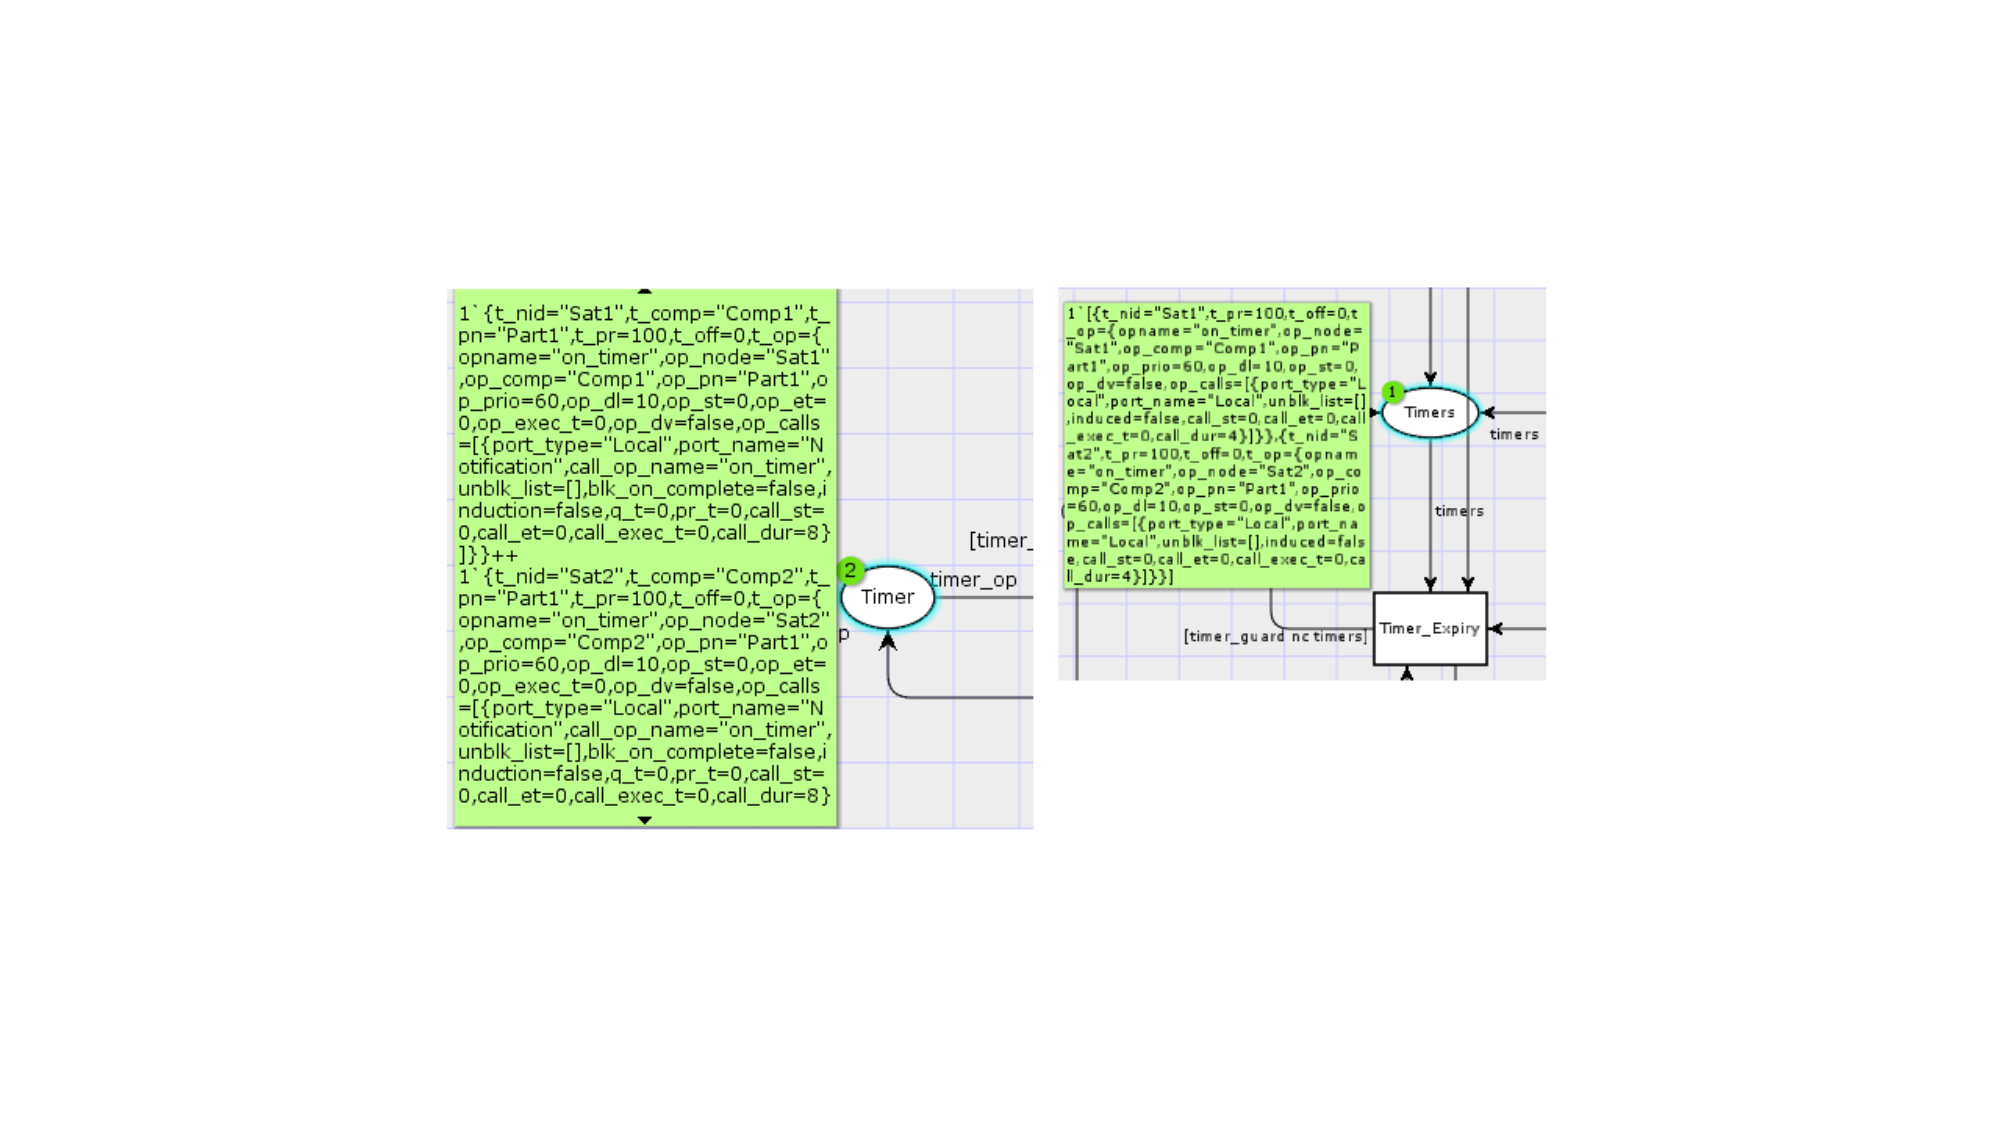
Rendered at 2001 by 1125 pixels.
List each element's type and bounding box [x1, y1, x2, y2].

picture [441, 283, 1559, 842]
